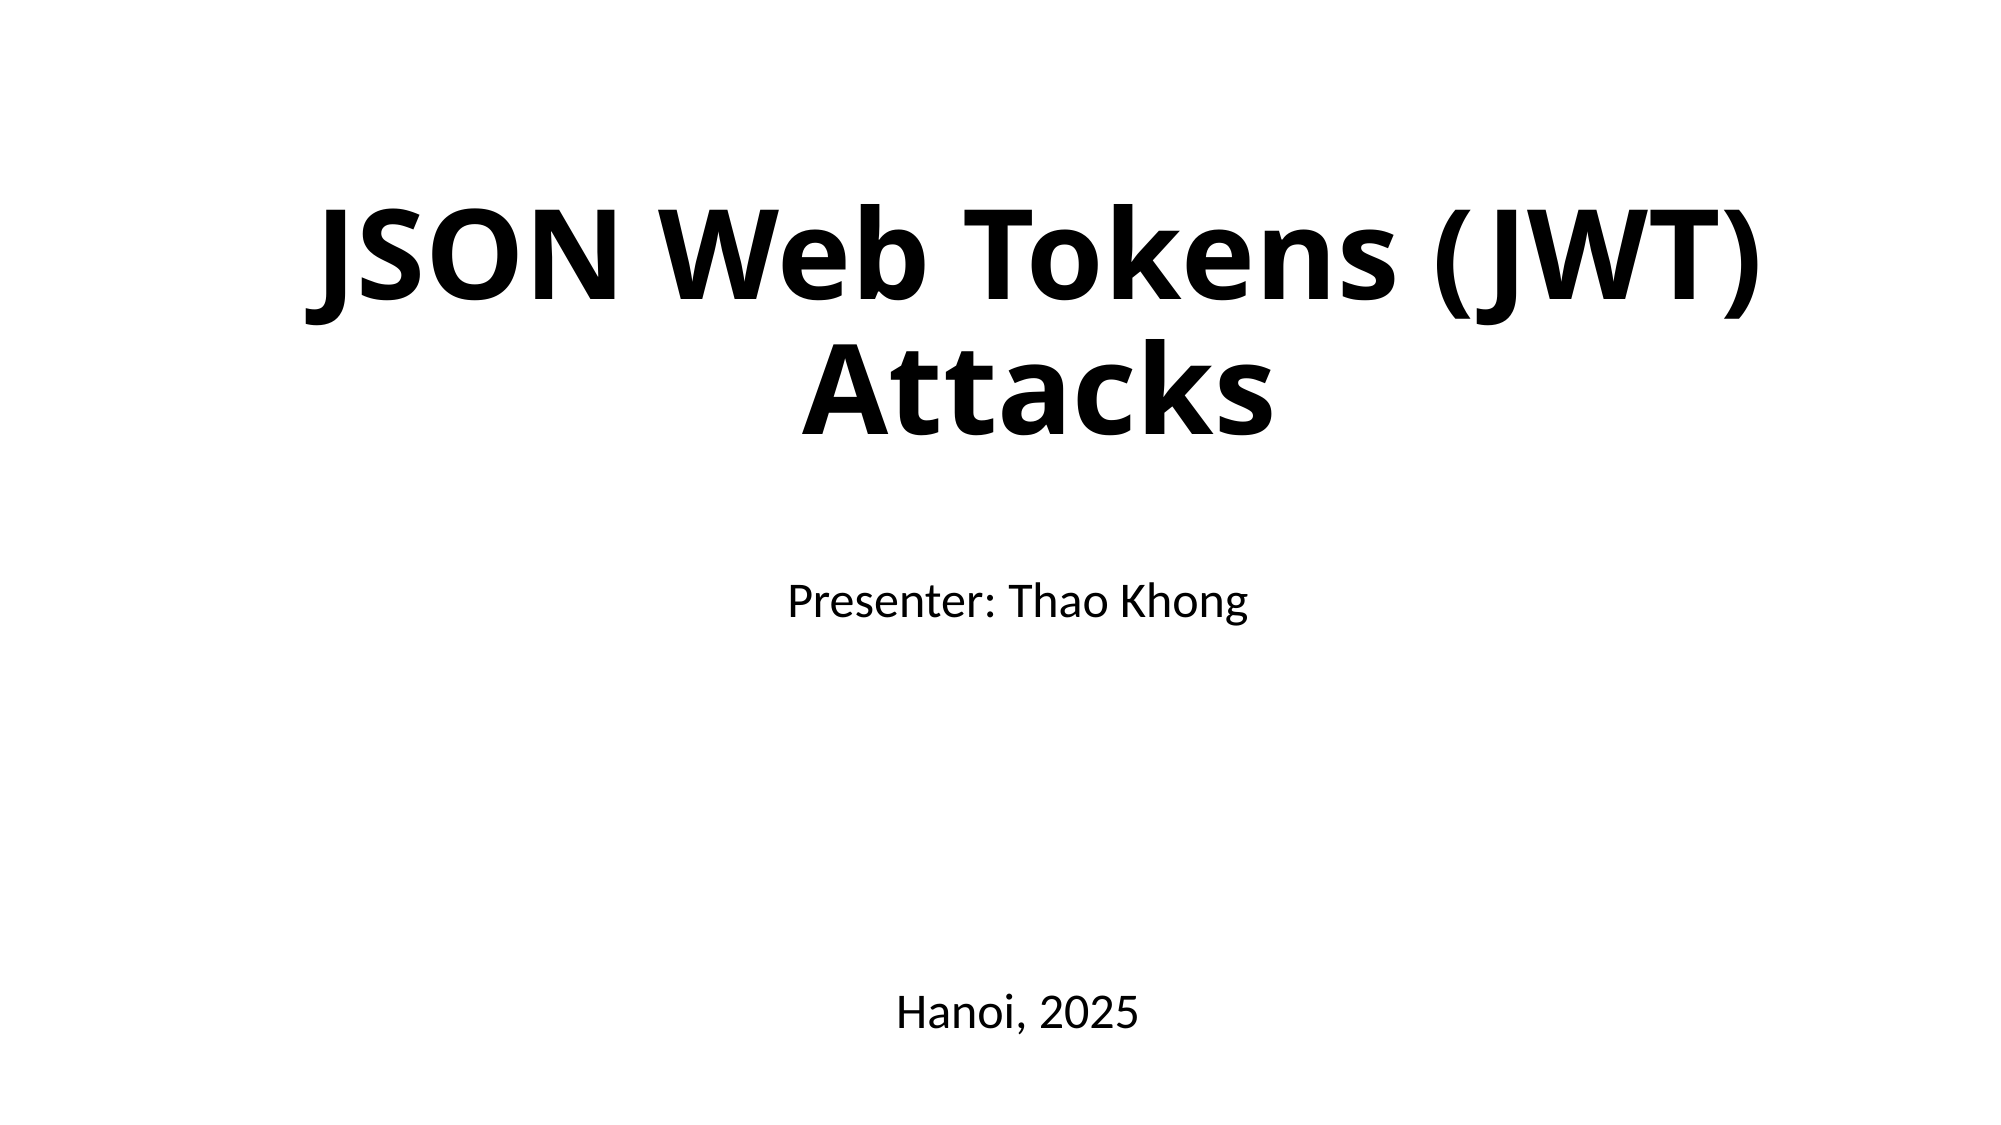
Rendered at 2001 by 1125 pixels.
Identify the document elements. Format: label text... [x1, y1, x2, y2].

subtitle Hanoi, 2025 [268, 978, 1768, 1078]
title JSON Web Tokens (JWT) Attacks [117, 213, 1963, 470]
text_box Presenter: Thao Khong [267, 566, 1768, 667]
